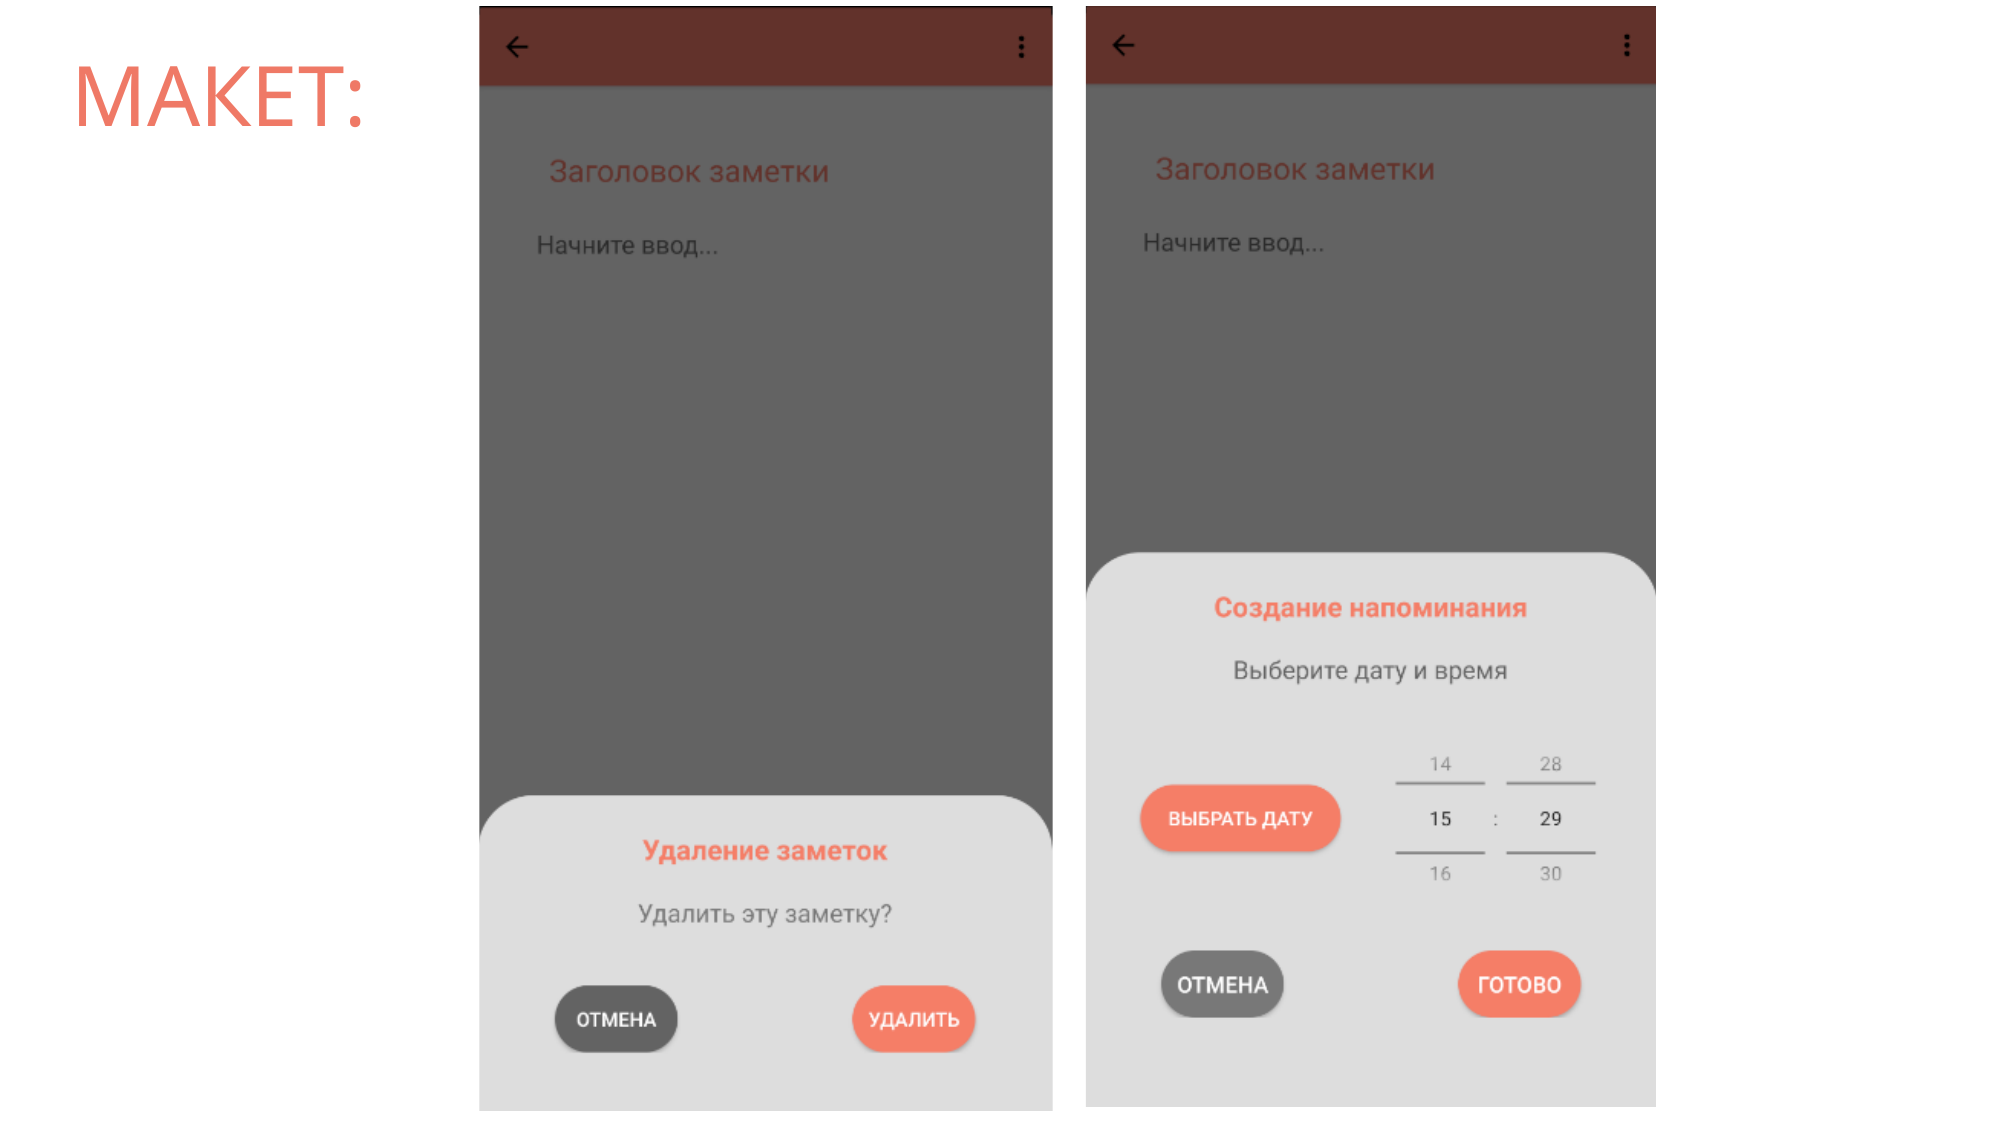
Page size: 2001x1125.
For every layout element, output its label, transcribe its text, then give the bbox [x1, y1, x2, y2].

picture [1085, 6, 1656, 1107]
text_box МАКЕТ: [57, 35, 479, 151]
picture [479, 6, 1053, 1111]
